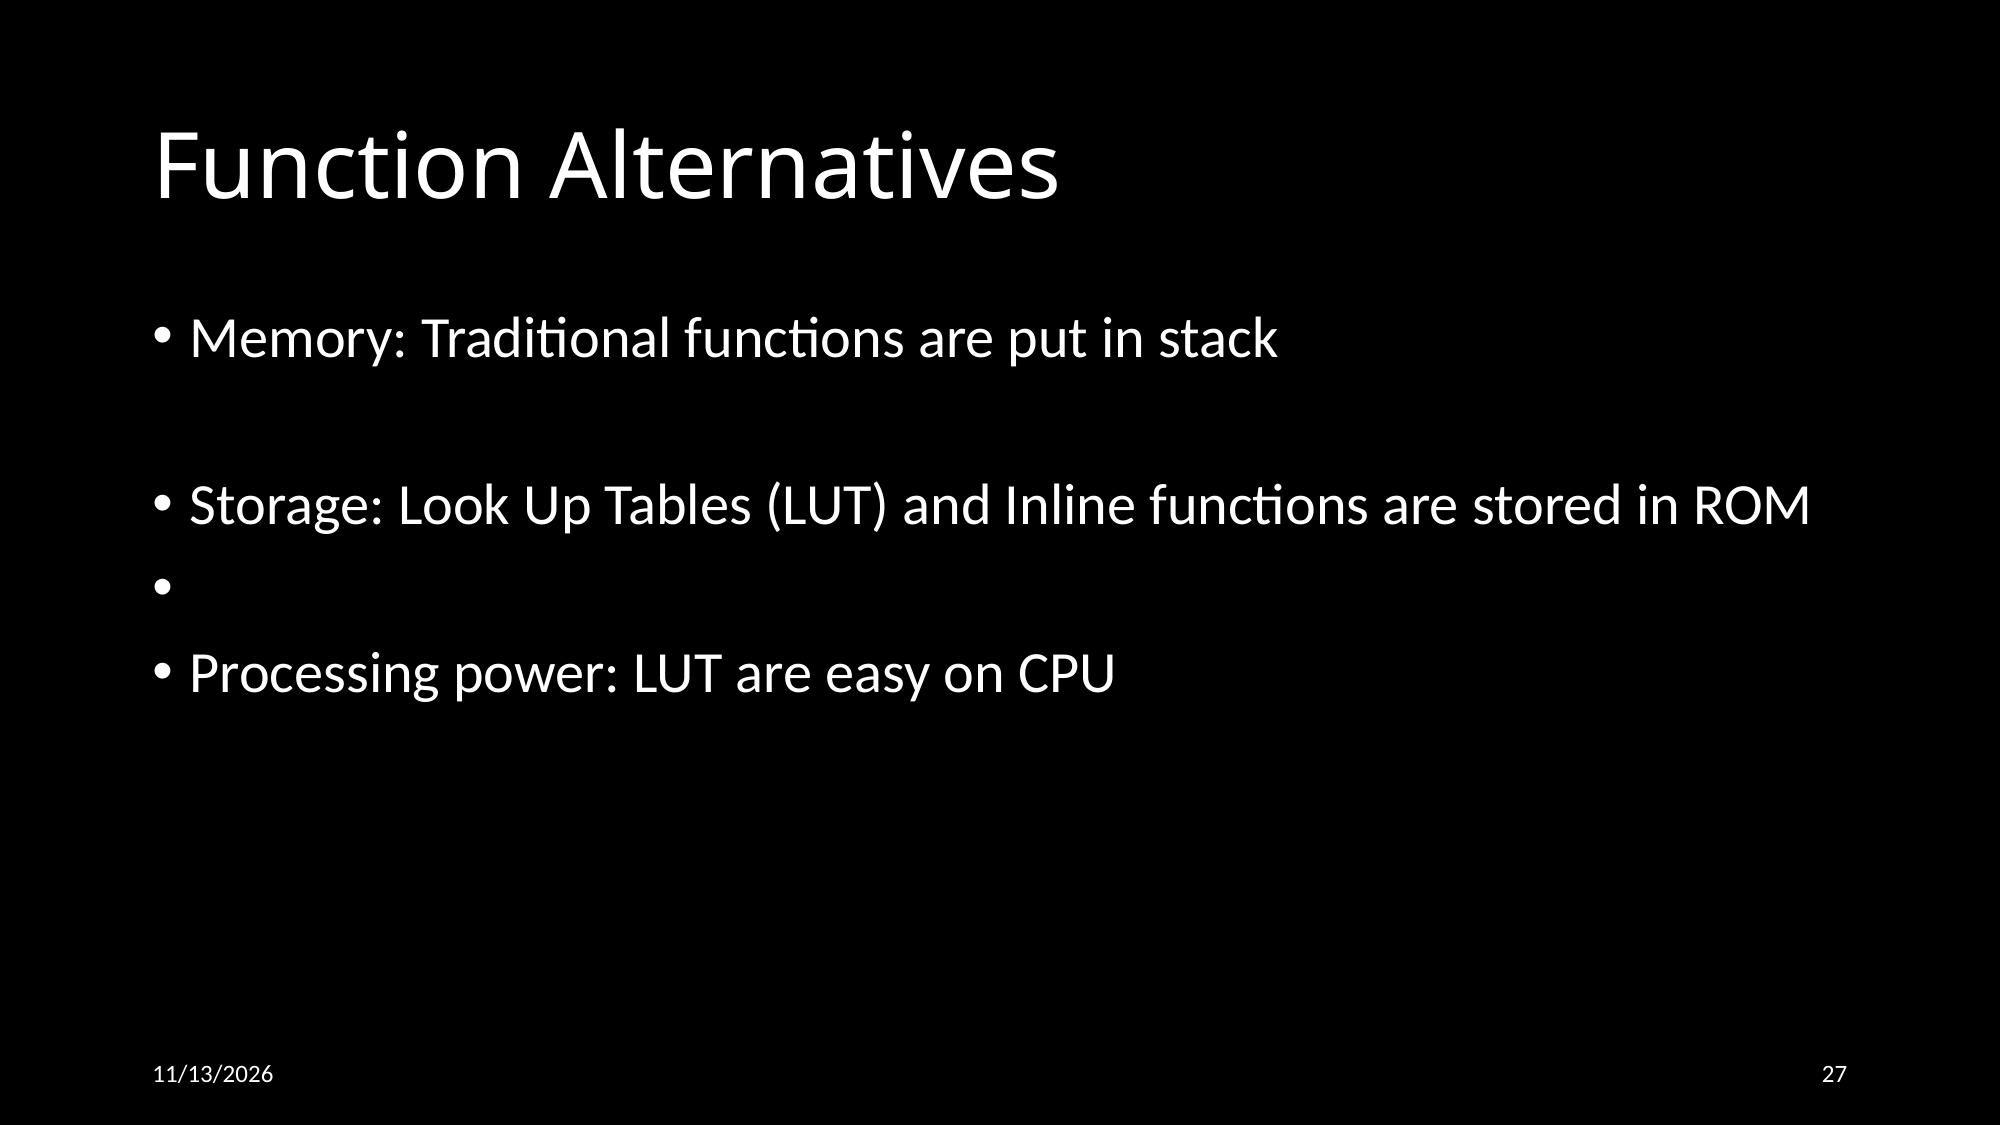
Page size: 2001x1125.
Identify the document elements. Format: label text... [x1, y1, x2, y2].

title Function Alternatives [137, 59, 1863, 278]
slide_number 27 [1412, 1042, 1863, 1103]
slide_number 26-Oct-18 [137, 1042, 588, 1103]
list Memory: Traditional functions are put in stack Storage: Look Up Tables (LUT) and Inline functions are stored in ROM Processing power: LUT are easy on CPU [137, 299, 1863, 1014]
